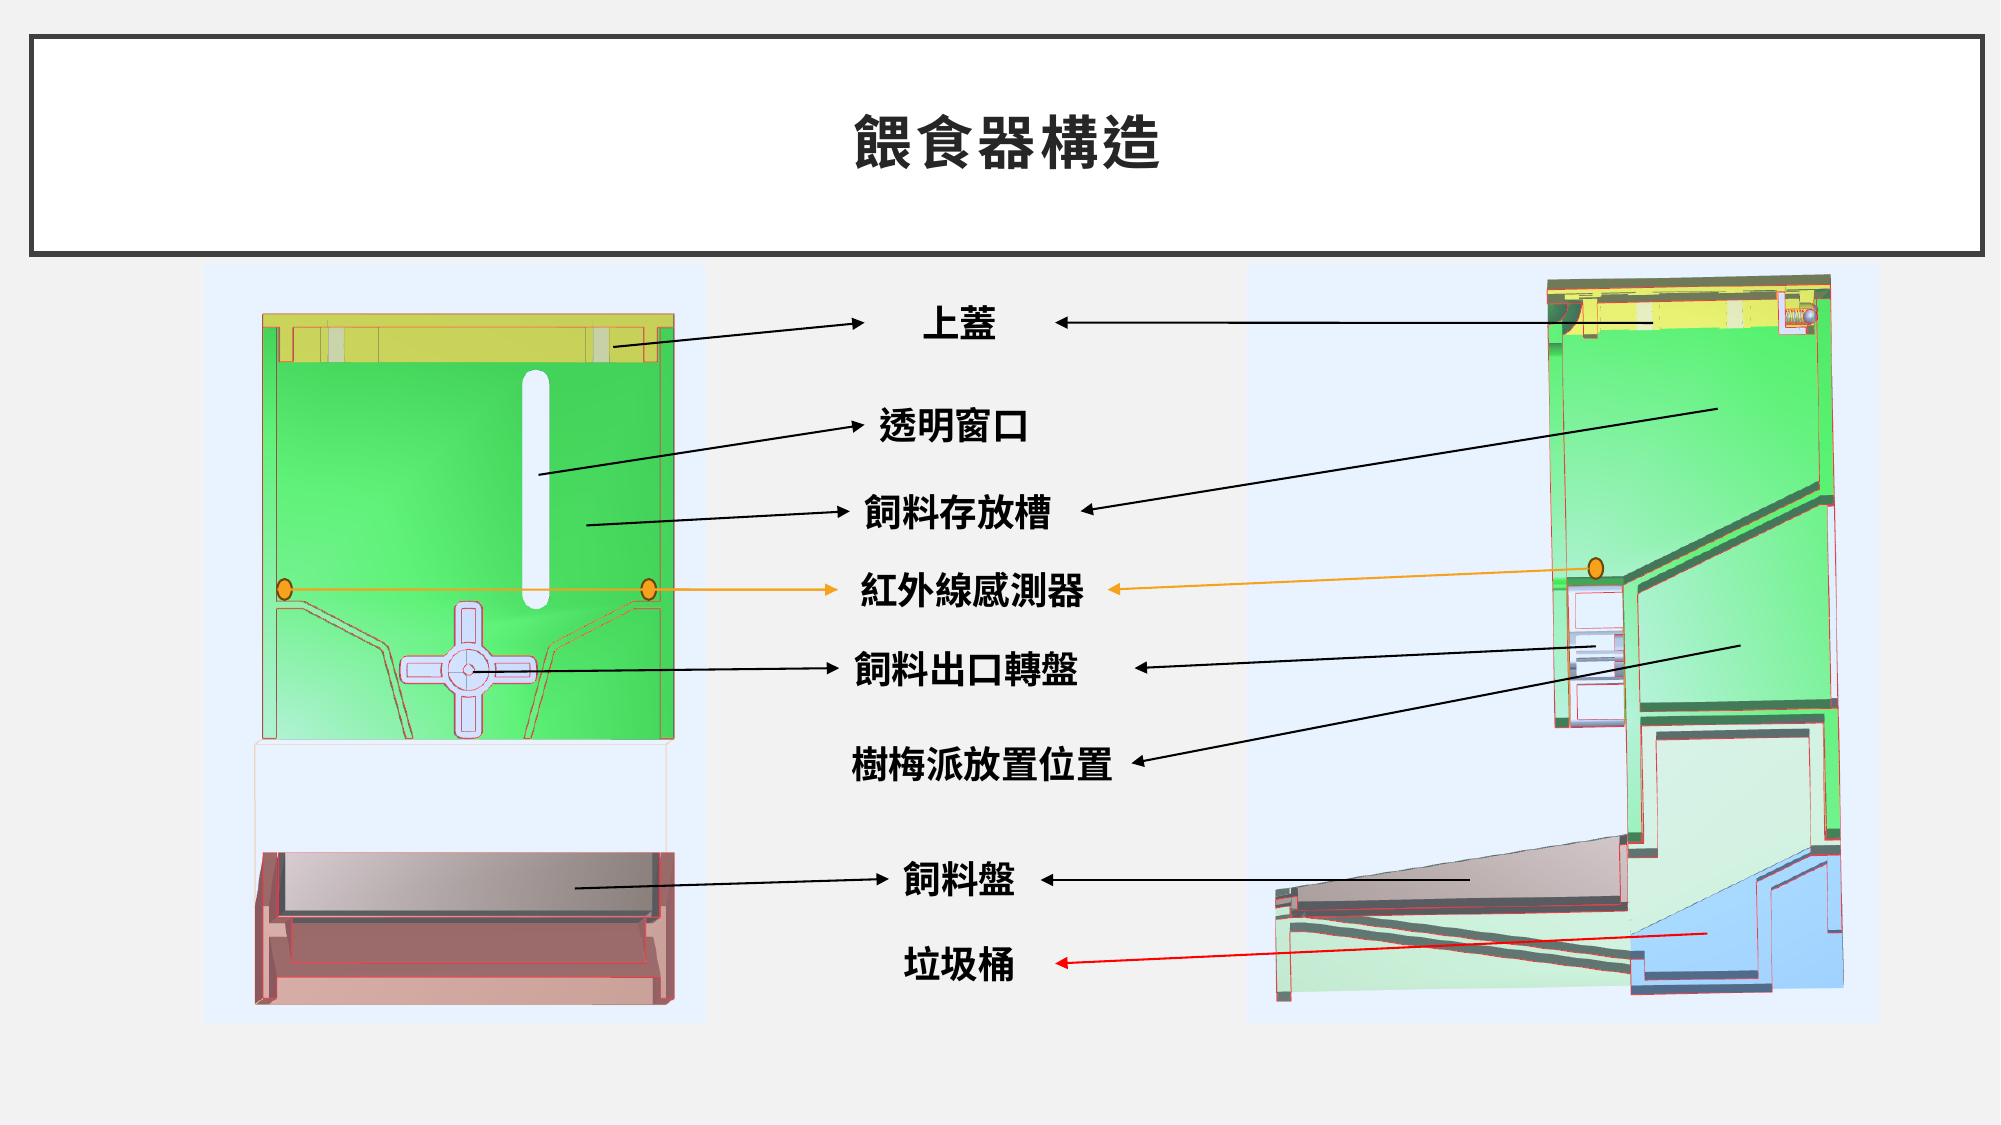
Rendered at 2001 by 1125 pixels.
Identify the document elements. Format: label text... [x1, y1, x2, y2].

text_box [613, 322, 865, 347]
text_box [1107, 568, 1589, 590]
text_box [472, 668, 840, 672]
text_box 飼料盤 [888, 848, 1132, 909]
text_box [574, 879, 889, 889]
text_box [538, 424, 865, 475]
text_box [1080, 408, 1718, 512]
picture [204, 264, 706, 1023]
picture [1246, 264, 1880, 1023]
text_box 飼料出口轉盤 [839, 638, 1135, 699]
title 餵食器構造 [29, 34, 1985, 257]
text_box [586, 511, 850, 526]
text_box 上蓋 [864, 292, 1056, 353]
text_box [1055, 933, 1708, 964]
text_box 垃圾桶 [888, 933, 1056, 994]
text_box 紅外線感測器 [837, 559, 1108, 620]
text_box 飼料存放槽 [849, 481, 1081, 542]
text_box 樹梅派放置位置 [836, 733, 1132, 794]
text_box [1131, 645, 1741, 764]
text_box 透明窗口 [864, 394, 1056, 455]
